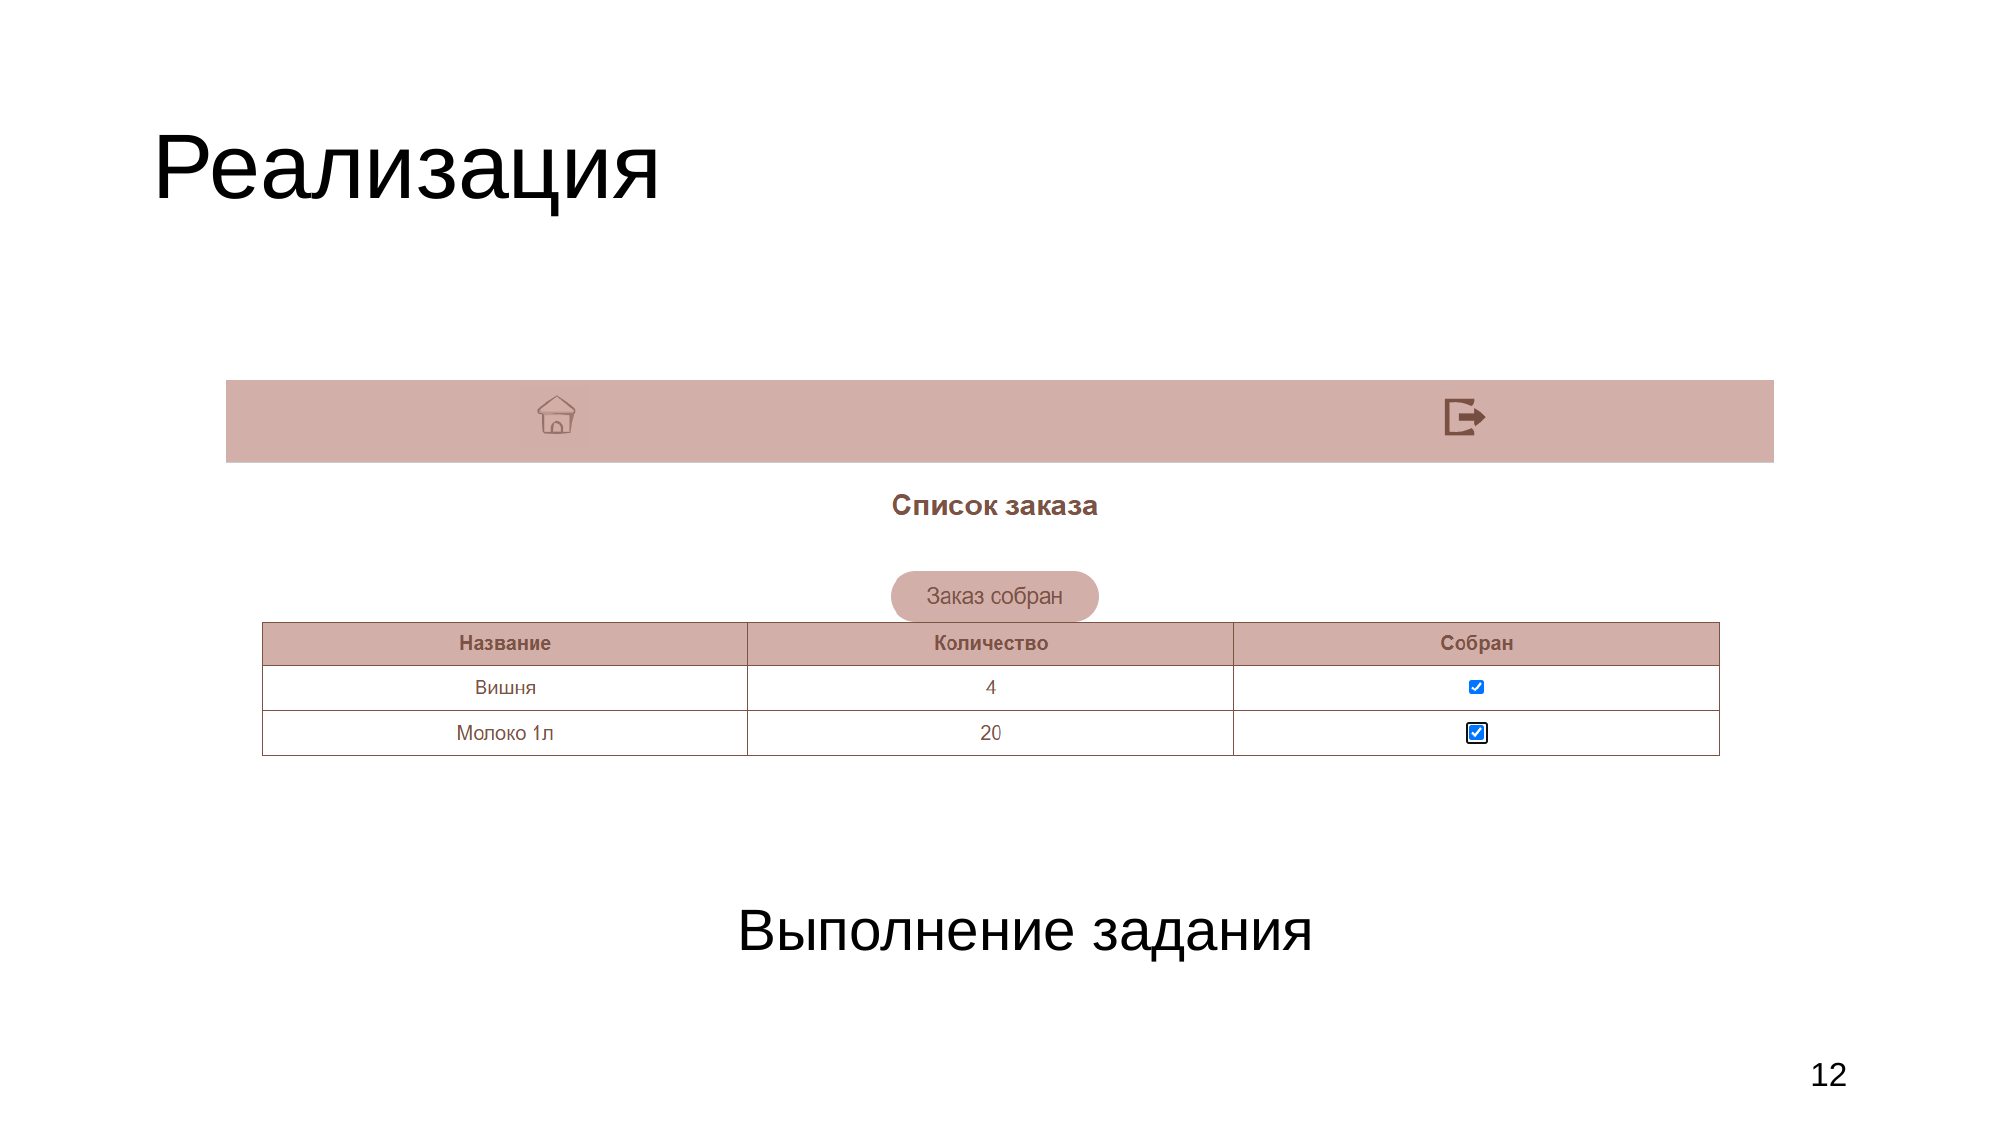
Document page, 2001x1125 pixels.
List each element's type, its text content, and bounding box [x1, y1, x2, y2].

list Выполнение задания [137, 299, 1863, 1014]
picture [226, 380, 1774, 813]
title Реализация [137, 59, 1863, 278]
slide_number 12 [1412, 1042, 1863, 1103]
